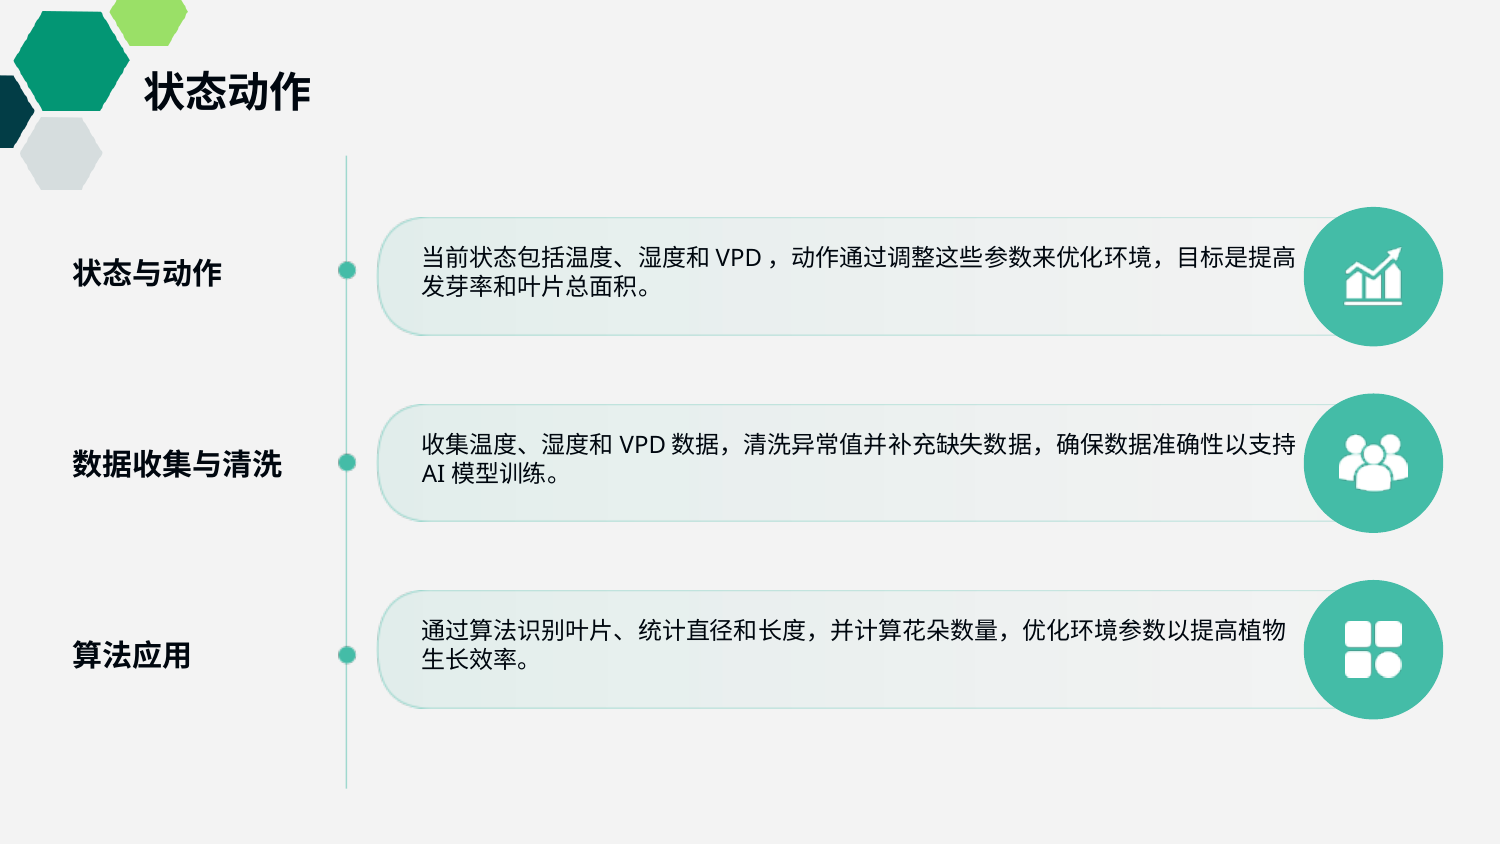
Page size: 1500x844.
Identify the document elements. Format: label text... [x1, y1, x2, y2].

text_box 数据收集与清洗 [56, 416, 331, 510]
picture [0, 0, 1500, 844]
text_box [1336, 393, 1444, 533]
text_box [1336, 206, 1444, 347]
text_box [1336, 579, 1444, 720]
text_box 状态动作 [127, 43, 1430, 132]
text_box 状态与动作 [56, 225, 331, 319]
text_box 算法应用 [56, 603, 331, 706]
